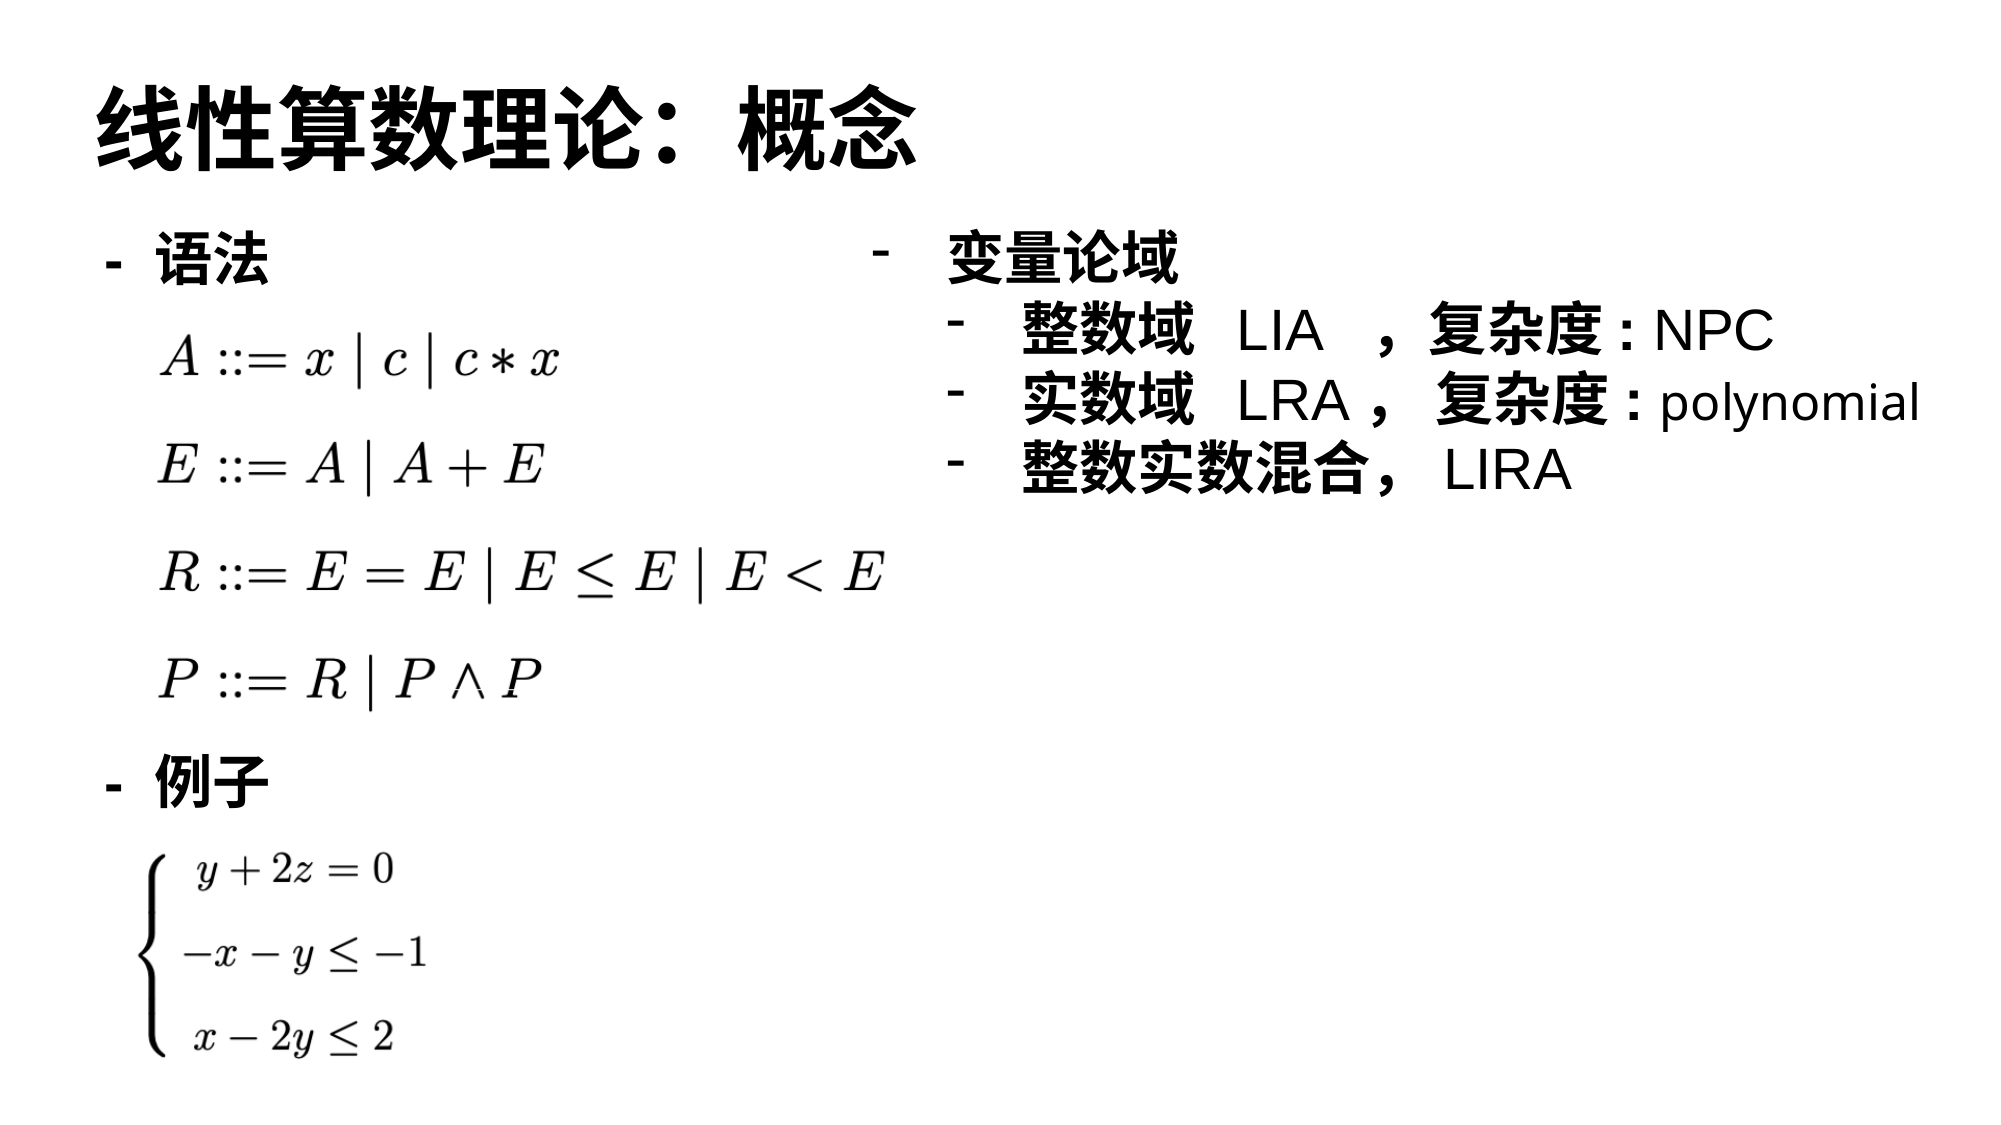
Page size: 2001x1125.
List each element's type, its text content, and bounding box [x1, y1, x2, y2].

picture [95, 795, 525, 1080]
picture [78, 300, 1044, 757]
title 线性算数理论：概念 [78, 25, 1804, 243]
text_box 变量论域 整数域 LIA ，复杂度: NPC 实数域 LRA， 复杂度: polynomial 整数实数混合，LIRA [856, 214, 1953, 509]
text_box - 例子 [89, 757, 286, 823]
text_box - 语法 [89, 214, 286, 300]
